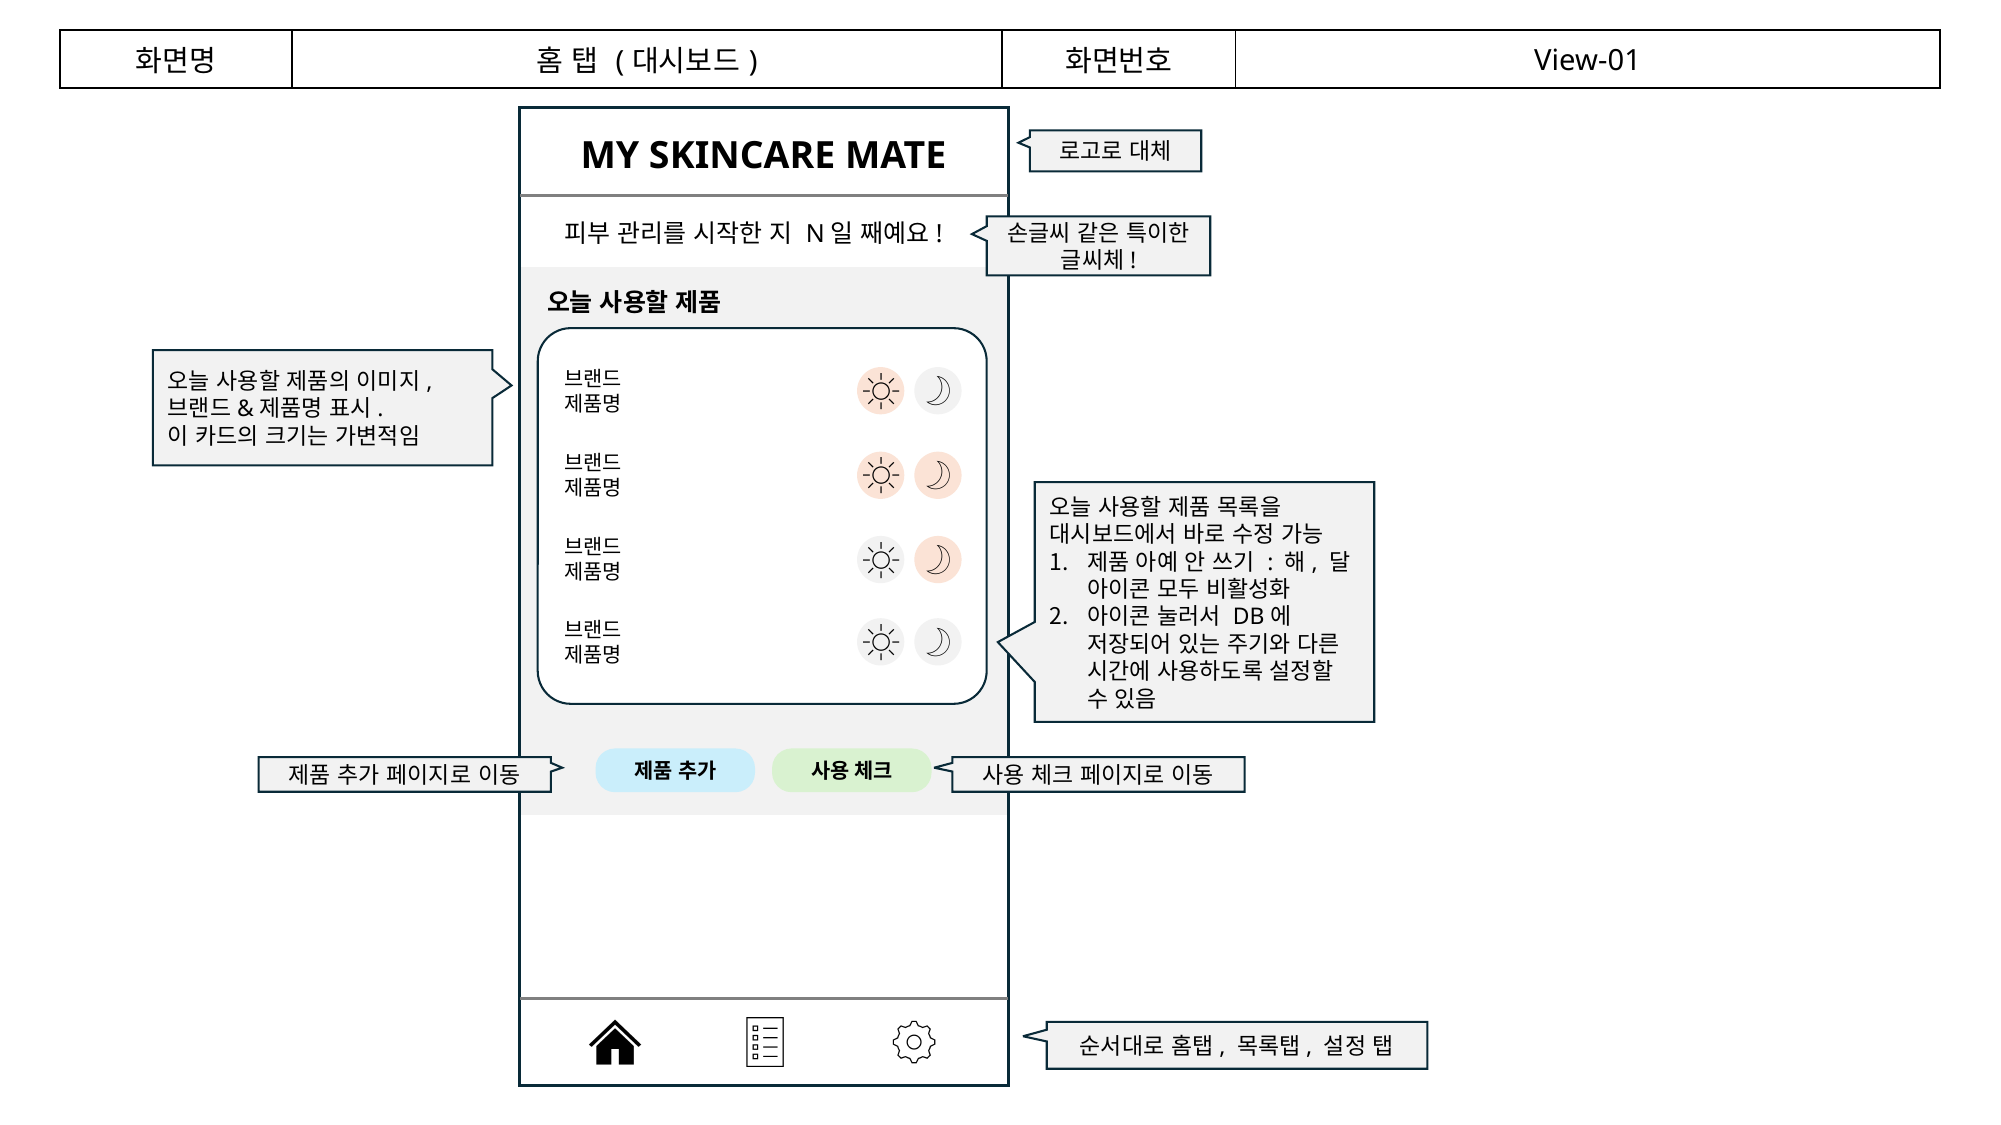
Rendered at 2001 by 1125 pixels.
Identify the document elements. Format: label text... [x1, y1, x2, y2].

picture [584, 1012, 645, 1073]
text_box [546, 357, 963, 676]
picture [734, 1012, 795, 1073]
text_box [536, 326, 989, 706]
text_box 사용 체크 페이지로 이동 [933, 755, 1247, 794]
text_box 사용 체크 [770, 746, 934, 794]
text_box 제품 추가 페이지로 이동 [257, 755, 567, 794]
picture [884, 1012, 945, 1073]
text_box MY SKINCARE MATE [550, 123, 978, 184]
text_box 피부 관리를 시작한 지 N일 째예요! [550, 209, 978, 255]
table_header 홈 탭 (대시보드) [293, 31, 1001, 87]
table_header 화면번호 [1003, 31, 1235, 87]
text_box 손글씨 같은 특이한 글씨체! [968, 214, 1212, 277]
text_box 제품 추가 [593, 746, 757, 794]
text_box 순서대로 홈탭, 목록탭, 설정 탭 [1022, 1020, 1429, 1071]
text_box 오늘 사용할 제품의 이미지, 브랜드&제품명 표시. 이 카드의 크기는 가변적임 [151, 348, 515, 467]
text_box 오늘 사용할 제품 [519, 278, 1008, 324]
table_header 화면명 [61, 31, 291, 87]
text_box 로고로 대체 [1014, 128, 1203, 174]
text_box 오늘 사용할 제품 목록을 대시보드에서 바로 수정 가능 제품 아예 안 쓰기 : 해, 달 아이콘 모두 비활성화 아이콘 눌러서 DB에 저장되어 있는 주기와 다른 시간에 사용하도록 설정할 수 있음 [995, 480, 1376, 724]
table_header View-01 [1236, 31, 1939, 87]
text_box [518, 106, 1010, 1087]
